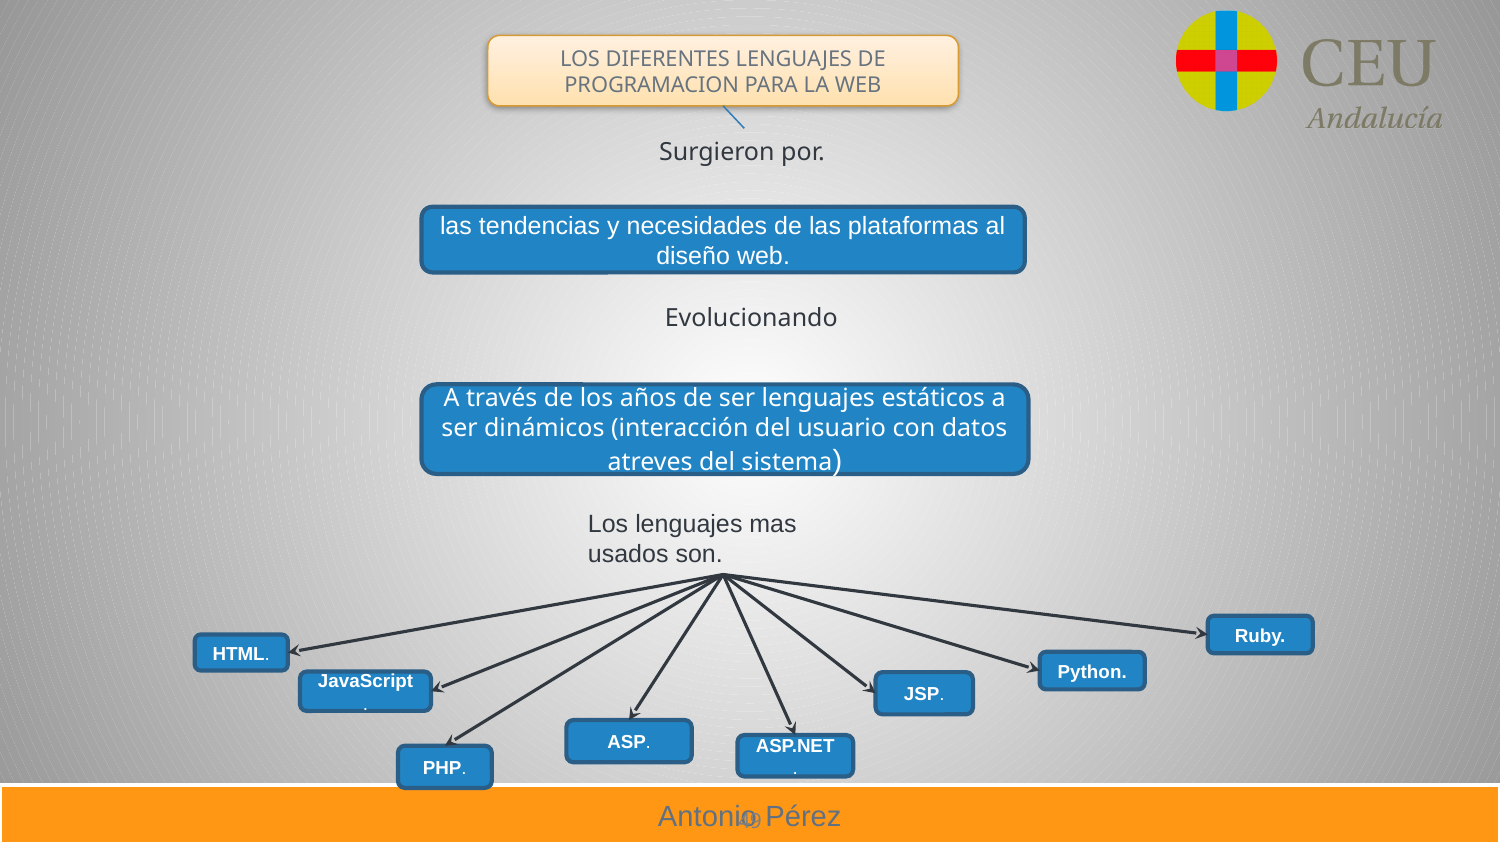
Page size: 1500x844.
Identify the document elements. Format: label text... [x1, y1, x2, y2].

text_box JavaScript. [300, 671, 431, 711]
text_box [726, 575, 1209, 635]
text_box HTML. [194, 634, 288, 671]
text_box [729, 643, 1041, 671]
text_box Los lenguajes mas usados son. [572, 499, 874, 572]
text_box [729, 702, 796, 736]
slide_number 49 [705, 792, 795, 844]
text_box ASP.NET. [737, 735, 854, 777]
text_box JSP. [875, 679, 973, 715]
text_box ASP. [566, 755, 692, 763]
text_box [430, 575, 442, 692]
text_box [729, 679, 876, 694]
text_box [287, 575, 428, 653]
text_box PHP. [397, 745, 492, 788]
text_box LOS DIFERENTES LENGUAJES DE PROGRAMACION PARA LA WEB [487, 35, 959, 106]
text_box Evolucionando [649, 293, 904, 339]
text_box A través de los años de ser lenguajes estáticos a ser dinámicos (interacción del usuario con datos atreves del sistema) [421, 384, 1029, 474]
text_box Ruby. [1207, 615, 1313, 654]
text_box Surgieron por. [644, 128, 845, 174]
picture [1163, 0, 1460, 145]
text_box Python. [1039, 651, 1145, 690]
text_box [444, 575, 724, 746]
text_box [722, 105, 745, 129]
text_box las tendencias y necesidades de las plataformas al diseño web. [421, 206, 1025, 273]
